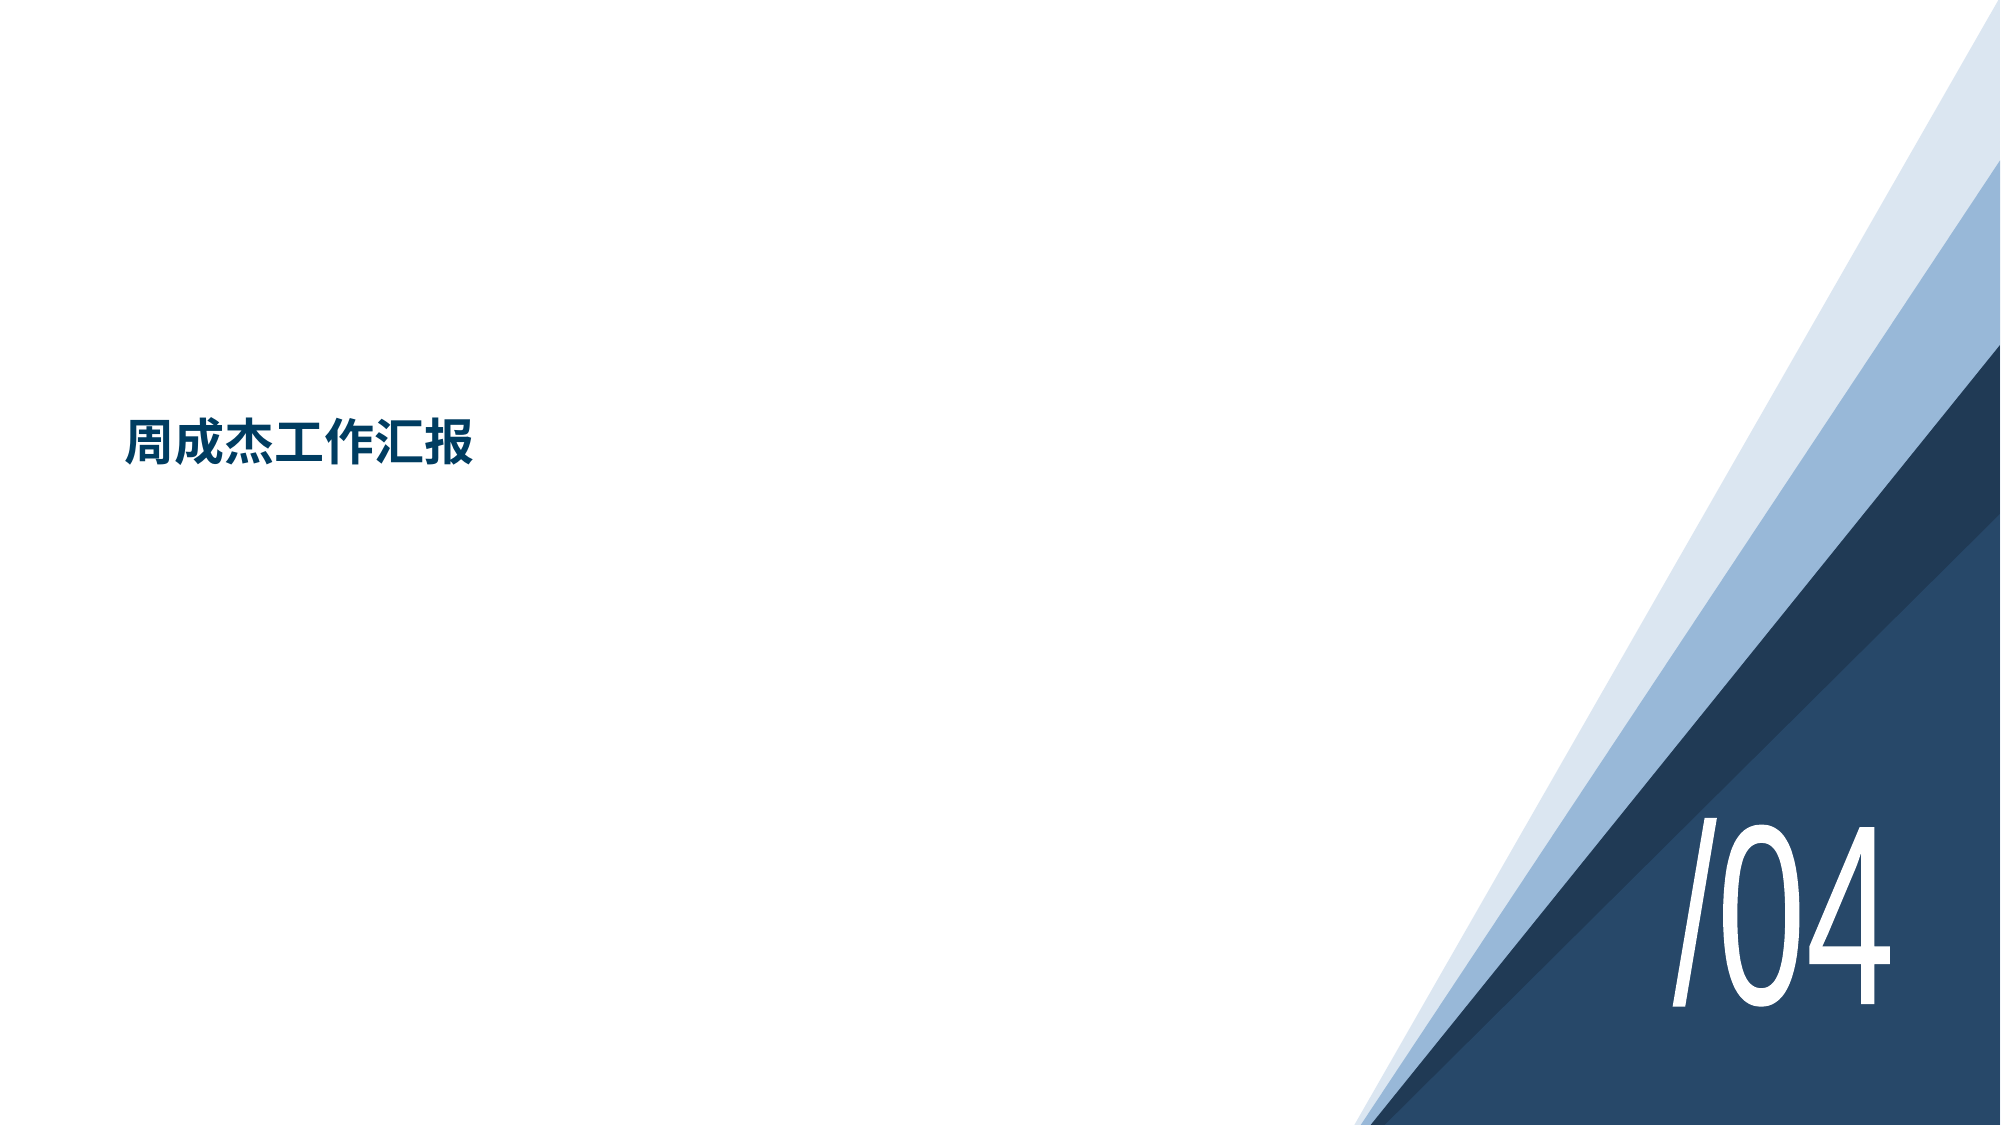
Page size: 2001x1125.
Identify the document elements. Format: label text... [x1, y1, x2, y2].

title 周成杰工作汇报 [109, 390, 854, 499]
